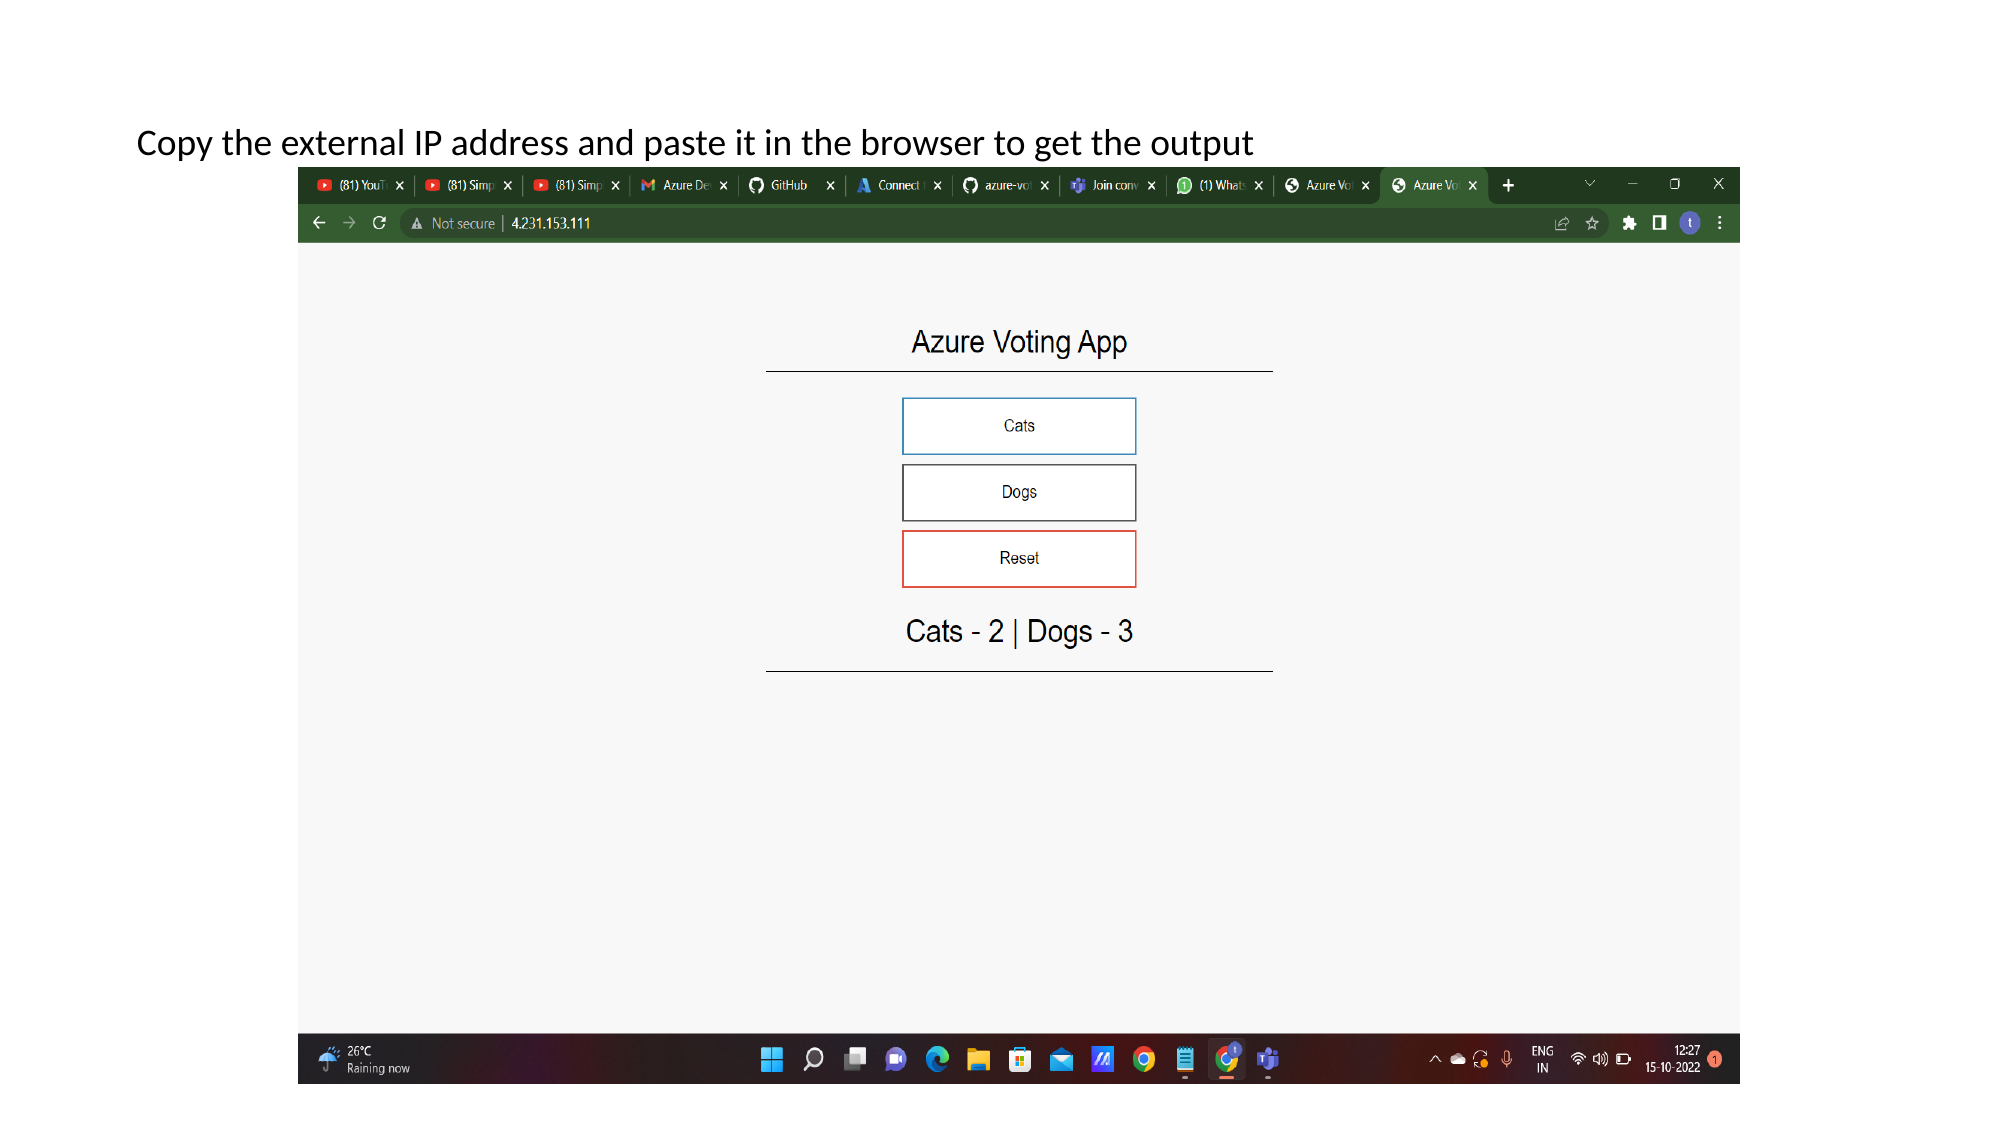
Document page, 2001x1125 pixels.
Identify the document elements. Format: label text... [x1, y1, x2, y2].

picture [298, 167, 1740, 1084]
text_box Copy the external IP address and paste it in the browser to get the output [122, 110, 1844, 170]
